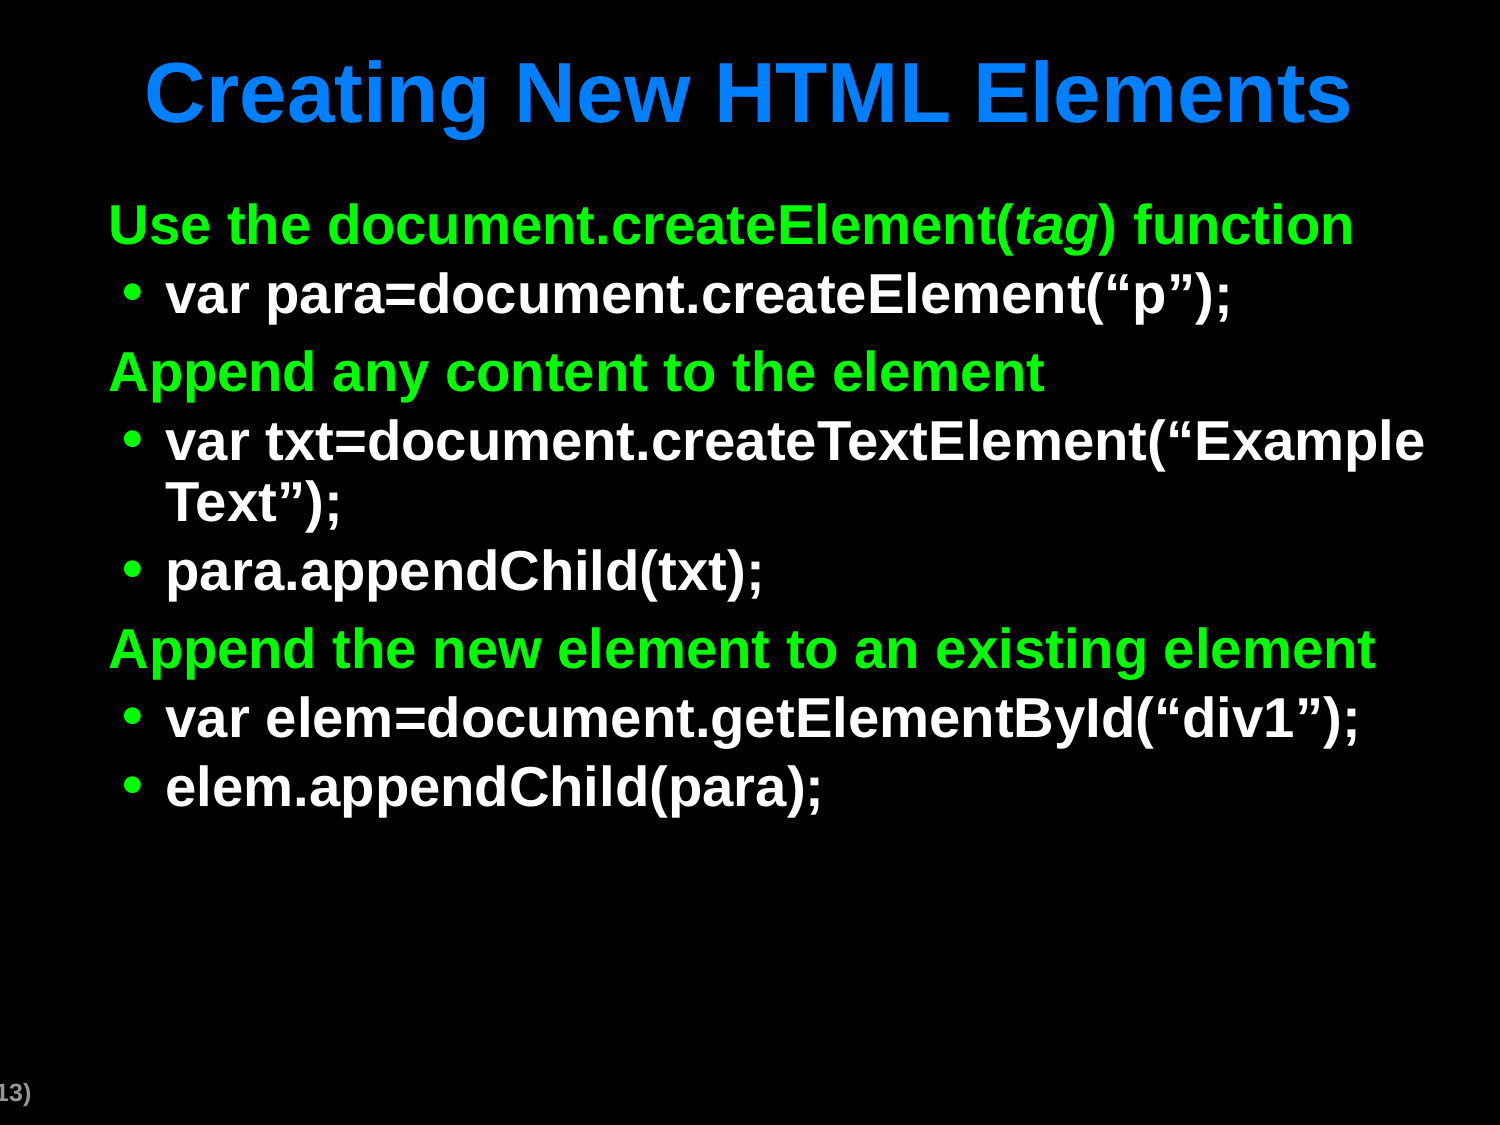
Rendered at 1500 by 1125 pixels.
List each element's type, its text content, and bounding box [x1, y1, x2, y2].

title Creating New HTML Elements [0, 24, 1500, 166]
list Use the document.createElement(tag) function var para=document.createElement(“p”); Append any content to the element var txt=document.createTextElement(“Example Text”); para.appendChild(txt); Append the new element to an existing element var elem=document.getElementById(“div1”); elem.appendChild(para); [60, 185, 1452, 1037]
